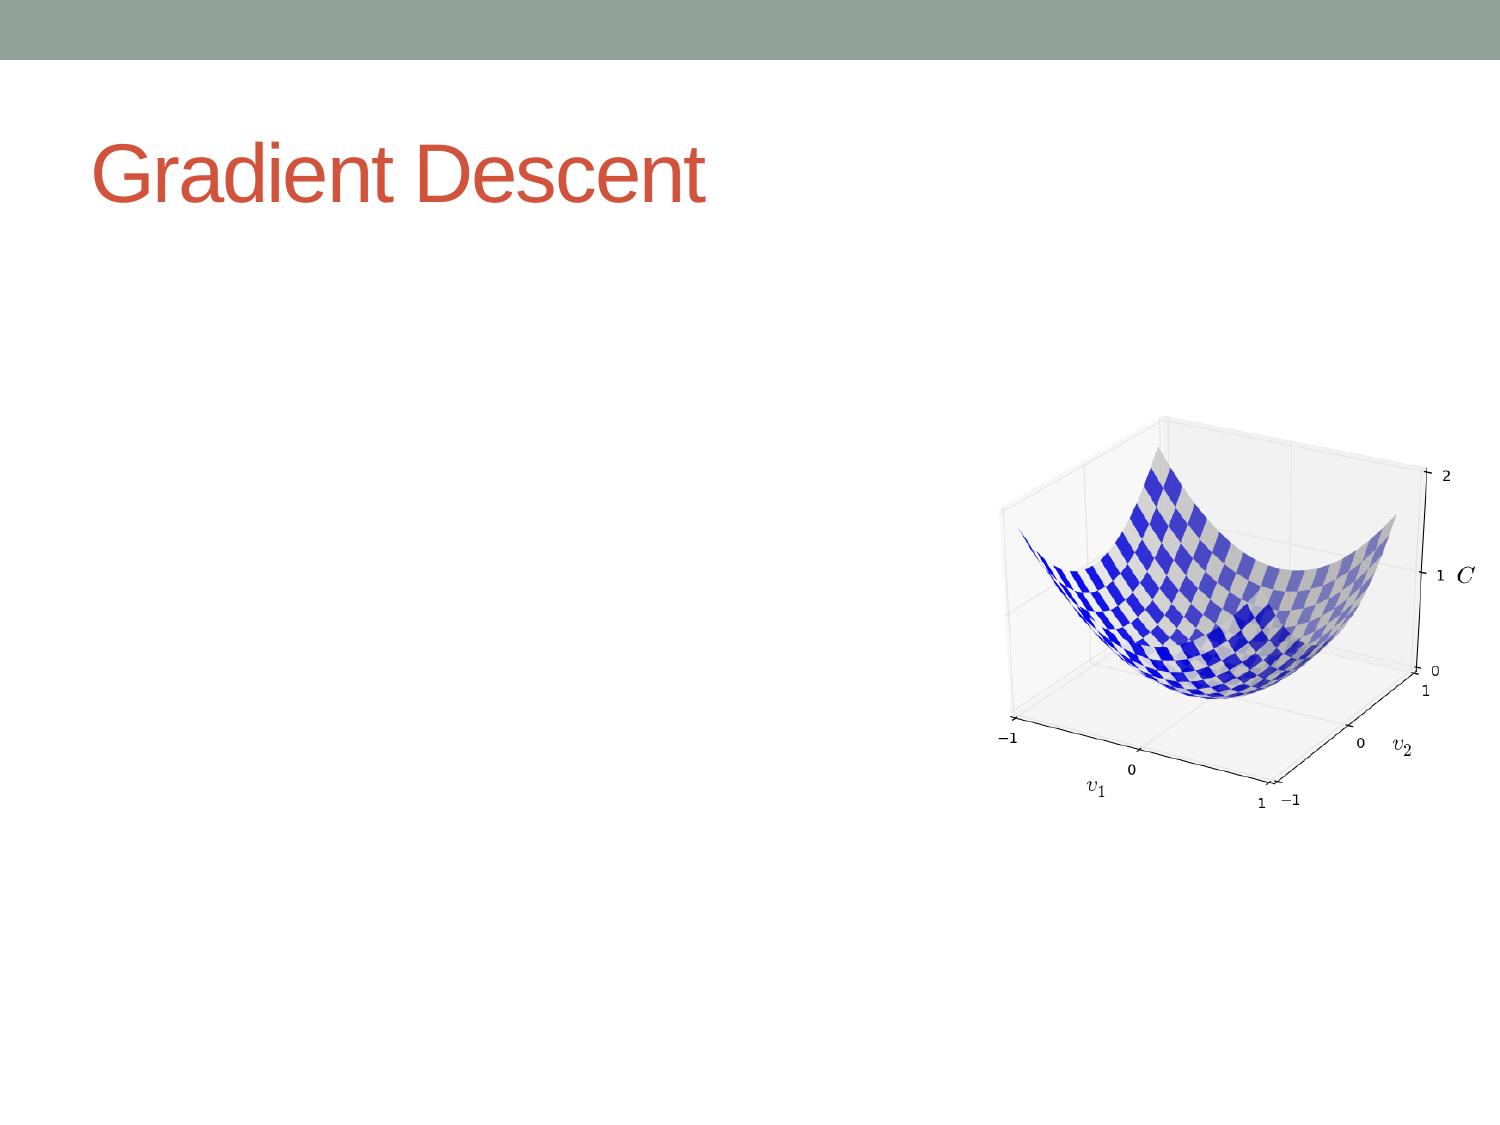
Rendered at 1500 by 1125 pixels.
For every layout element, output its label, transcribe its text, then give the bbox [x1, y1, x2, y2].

picture [851, 336, 1500, 862]
title Gradient Descent [75, 87, 1425, 250]
